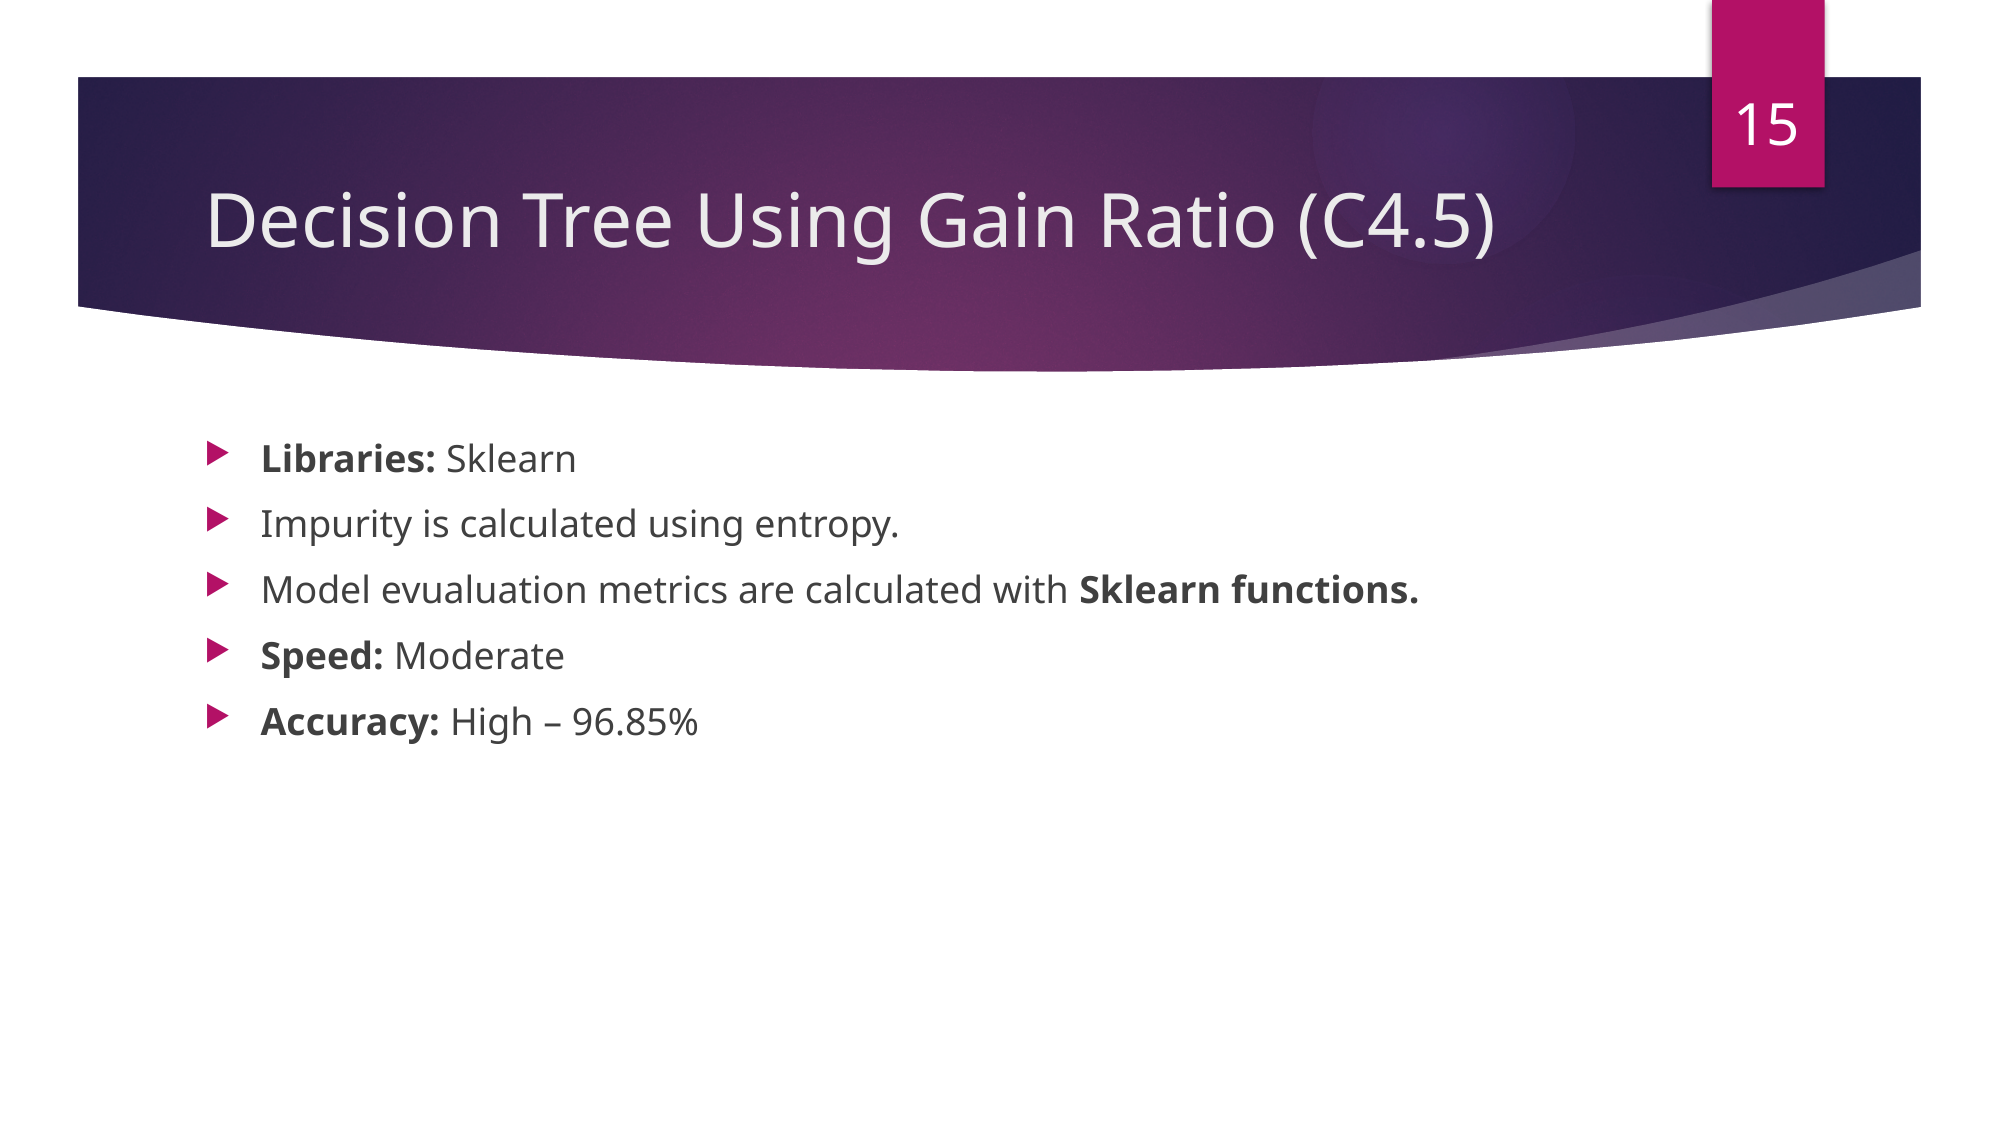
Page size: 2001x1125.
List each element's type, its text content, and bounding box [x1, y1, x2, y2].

list Libraries: Sklearn Impurity is calculated using entropy. Model evualuation metrics are calculated with Sklearn functions. Speed: Moderate Accuracy: High – 96.85% [189, 427, 1638, 988]
title Decision Tree Using Gain Ratio (C4.5) [189, 159, 1627, 276]
slide_number 15 [1698, 48, 1836, 175]
